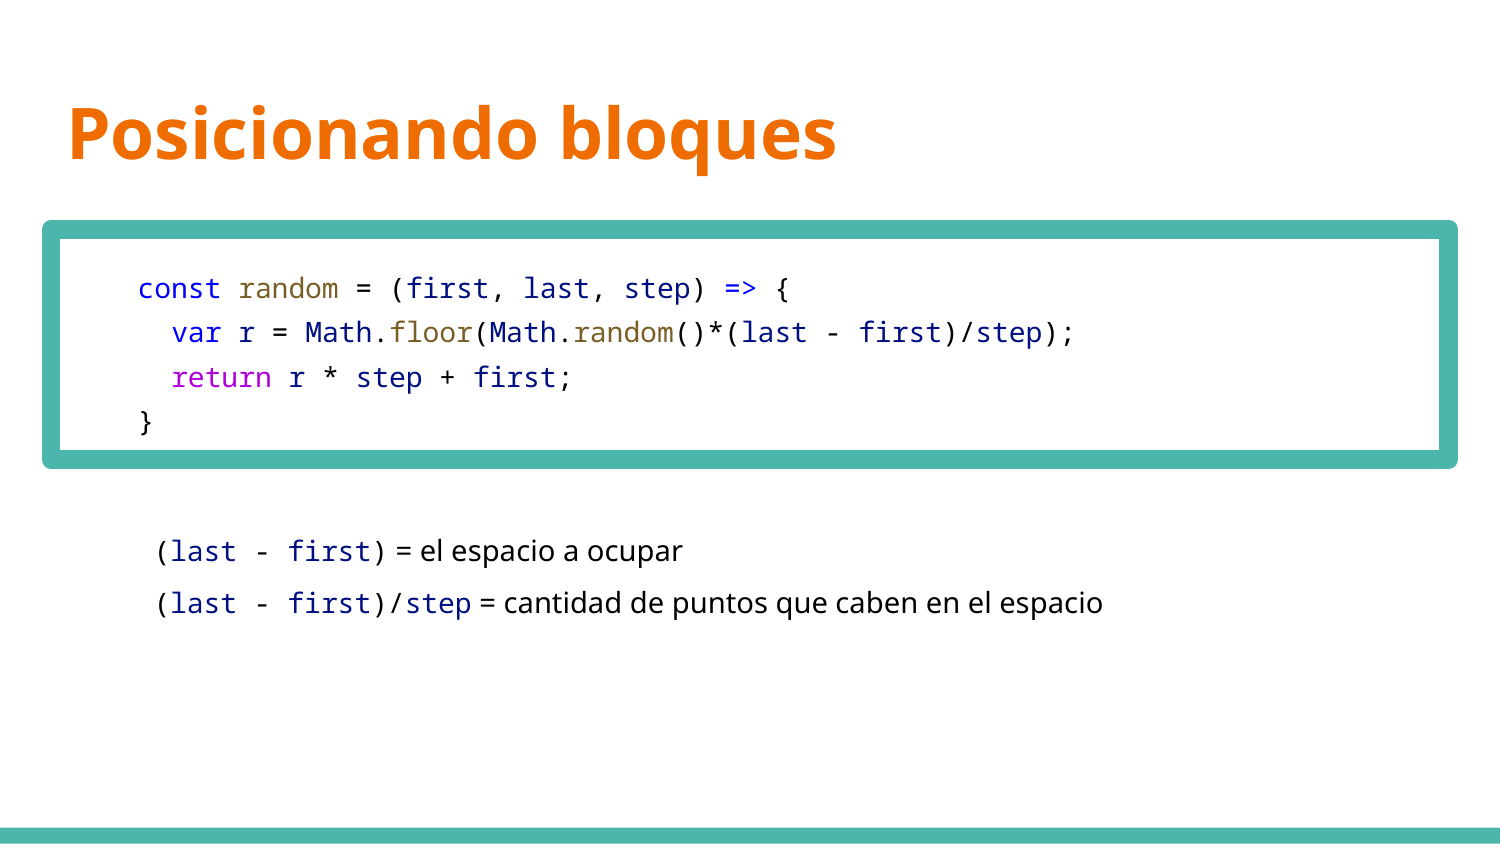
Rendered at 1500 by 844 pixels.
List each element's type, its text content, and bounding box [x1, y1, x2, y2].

text_box (last - first) = el espacio a ocupar (last - first)/step = cantidad de puntos que caben en el espacio [138, 499, 1362, 635]
text_box [51, 229, 1449, 460]
title Posicionando bloques [51, 72, 1449, 189]
list const random = (first, last, step) => { var r = Math.floor(Math.random()*(last - first)/step); return r * step + first; } [122, 244, 1378, 460]
